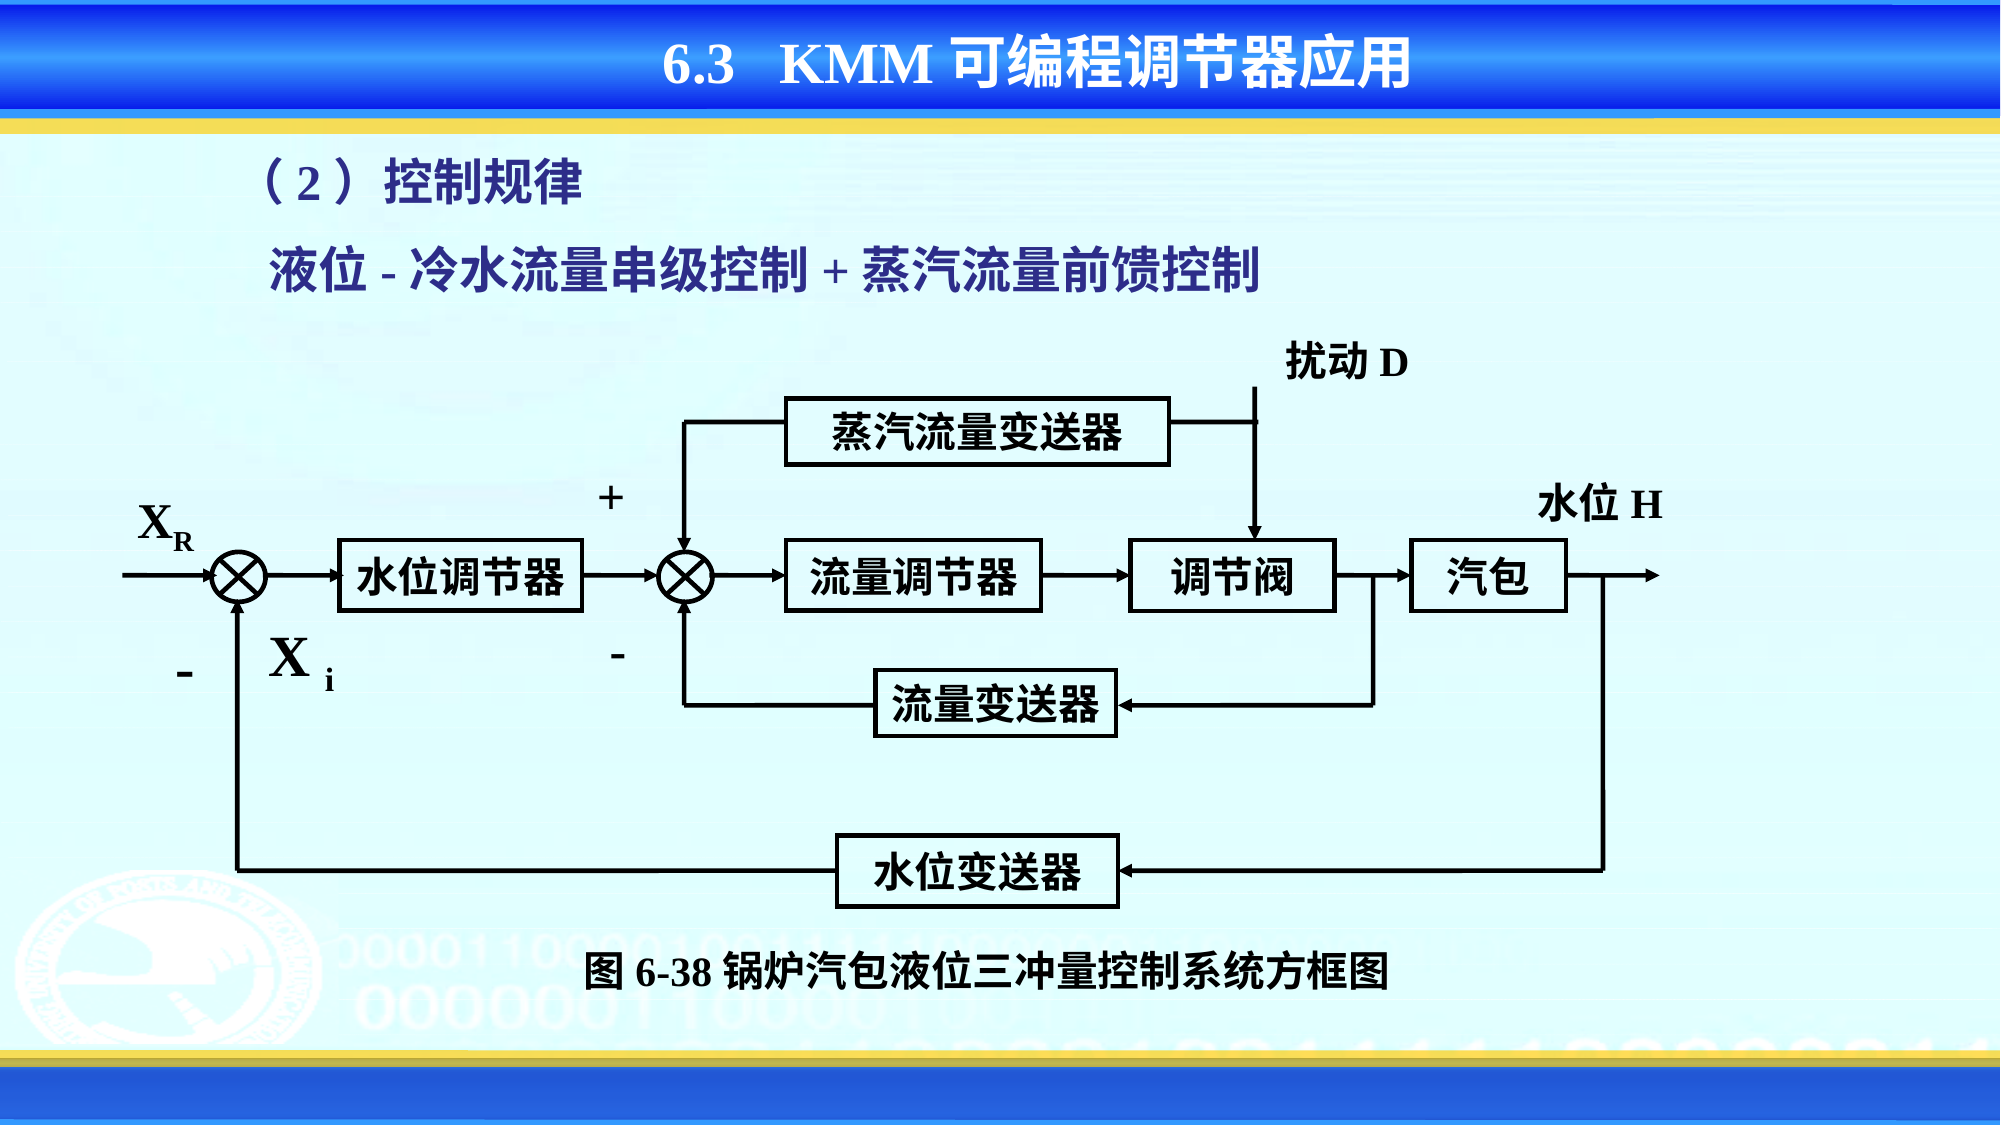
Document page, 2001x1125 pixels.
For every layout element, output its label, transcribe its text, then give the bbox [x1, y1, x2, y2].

text_box 液位-冷水流量串级控制+蒸汽流量前馈控制 [253, 231, 1423, 307]
text_box 6.3 KMM可编程调节器应用 [533, 17, 1544, 103]
table_cell 15 [0, 1050, 2000, 1058]
picture [0, 1067, 2000, 1120]
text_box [122, 327, 1712, 907]
text_box （2）控制规律 [219, 143, 672, 218]
table_cell 15 [0, 119, 2000, 134]
text_box 图6-38锅炉汽包液位三冲量控制系统方框图 [568, 937, 1423, 1003]
